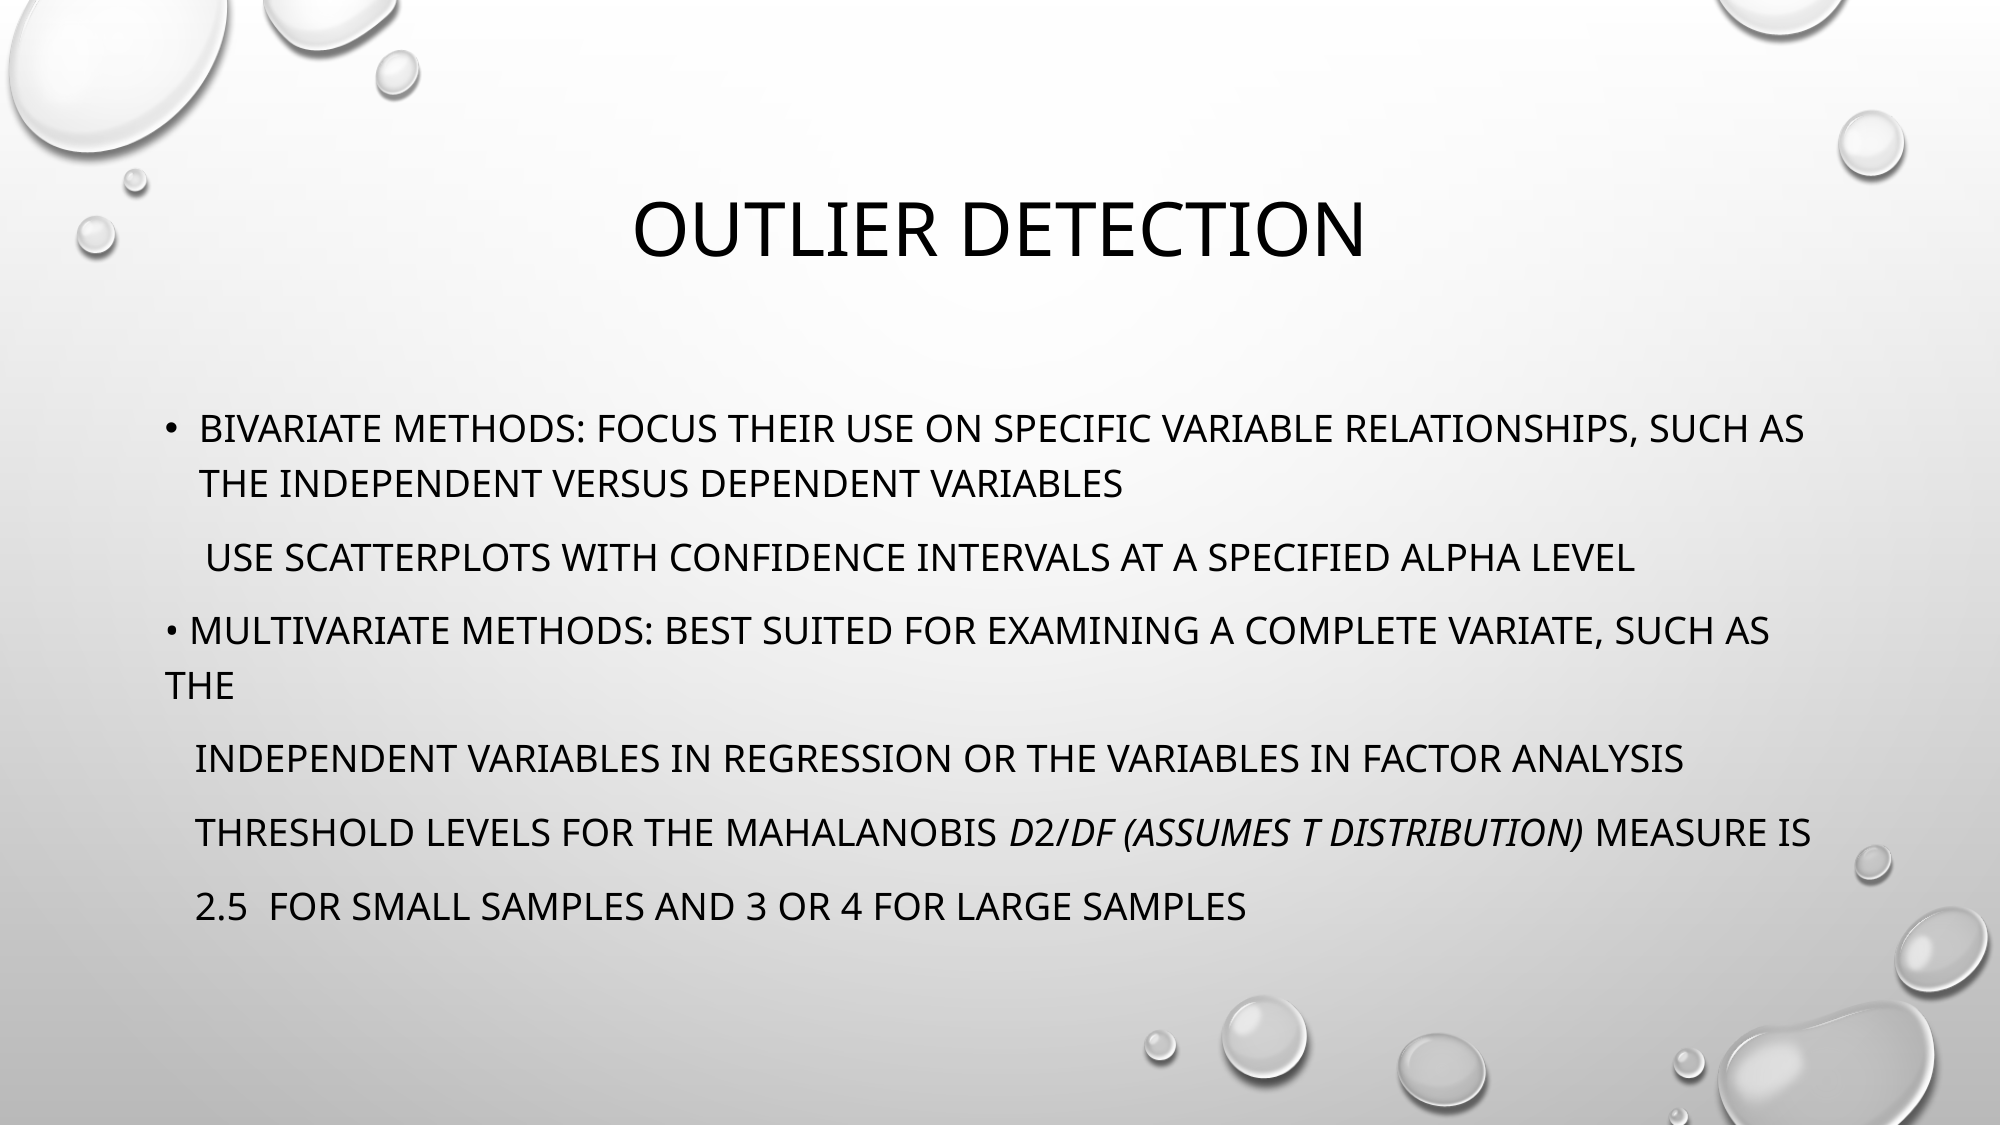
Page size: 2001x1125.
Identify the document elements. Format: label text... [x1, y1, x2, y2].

title Outlier Detection [149, 101, 1851, 364]
picture [0, 0, 2000, 1125]
list Bivariate methods: Focus their use on specific variable relationships, such as the independent versus dependent variables Use scatterplots with confidence intervals at a specified alpha level • Multivariate methods: Best suited for examining a complete variate, such as the independent variables in regression or the variables in factor analysis Threshold levels for the Mahalanobis D2/df (assumes t distribution) measure is 2.5 for small samples and 3 or 4 for large samples [149, 388, 1850, 950]
